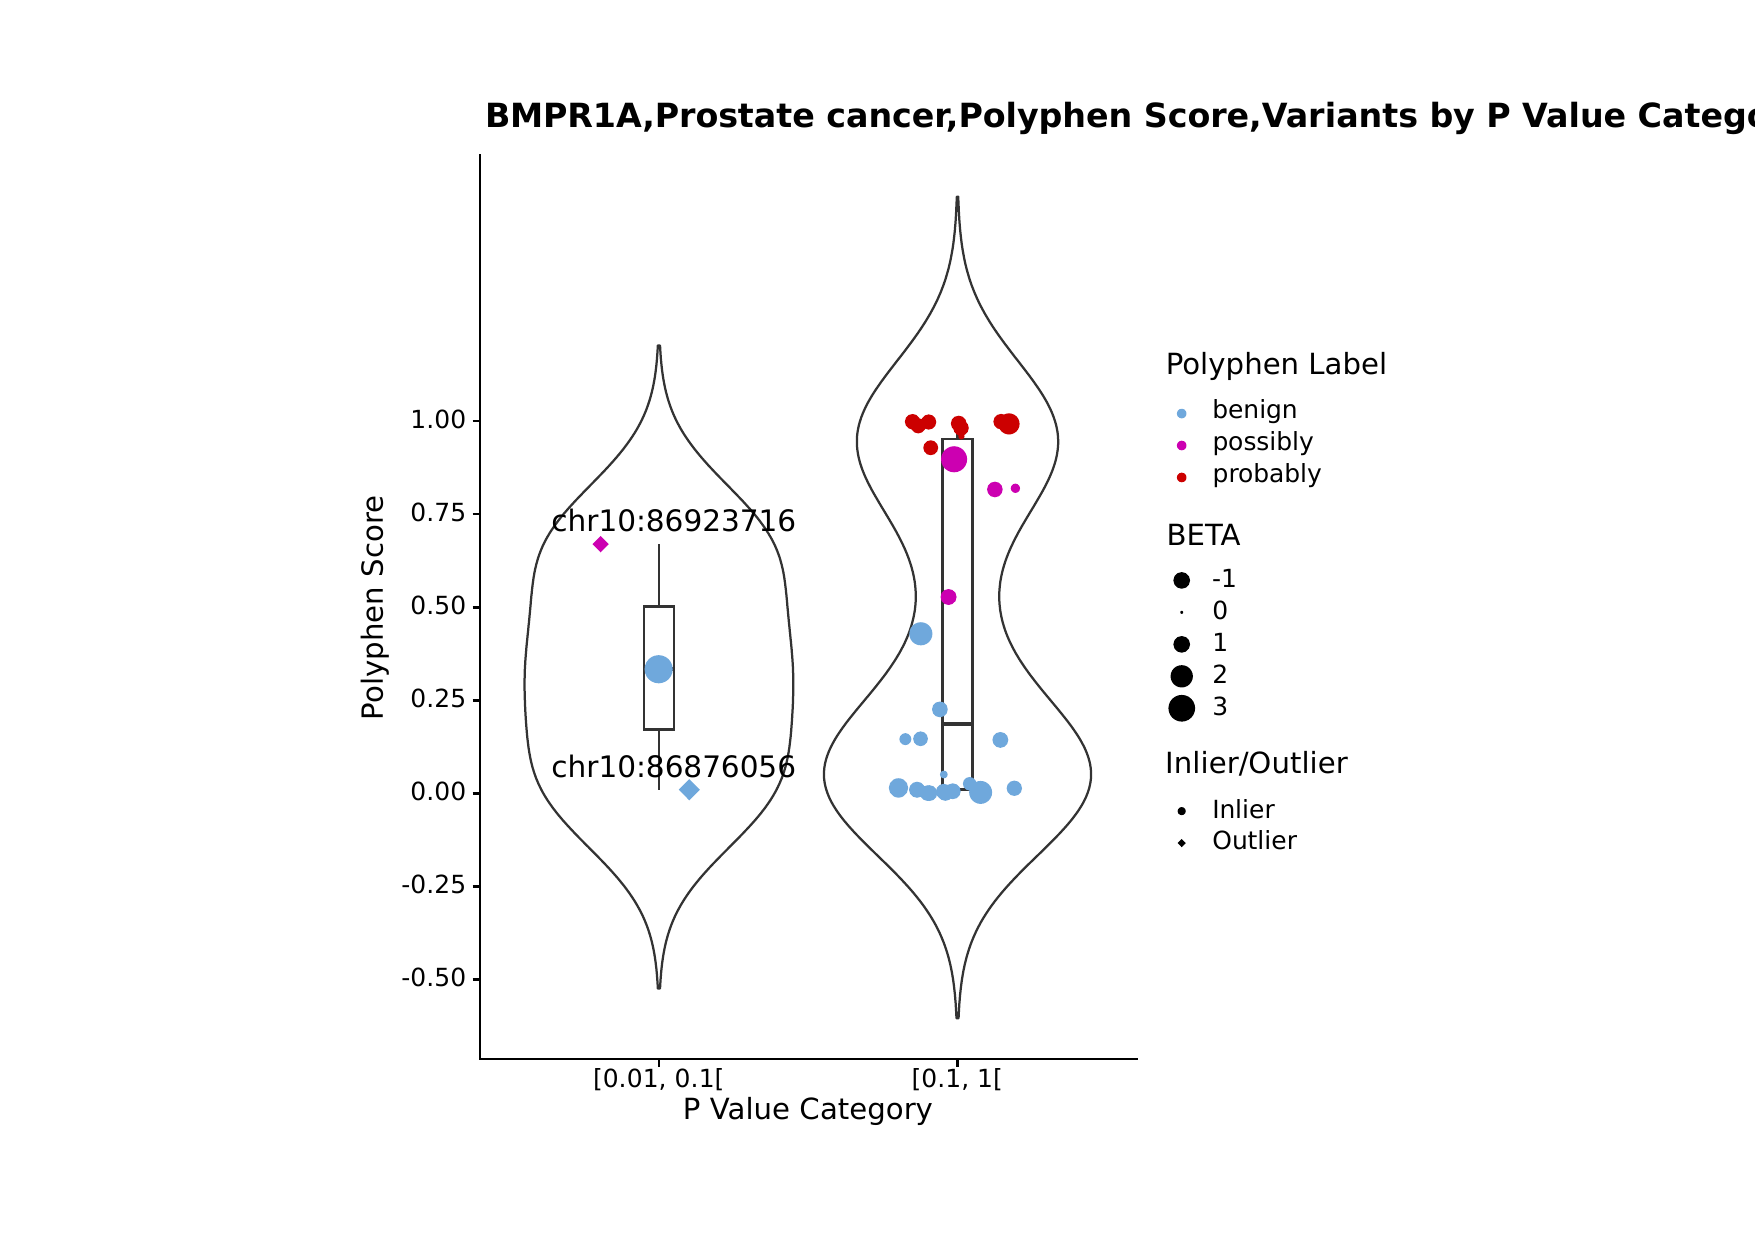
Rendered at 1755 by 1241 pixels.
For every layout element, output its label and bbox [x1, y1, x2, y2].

text_box [352, 94, 1403, 1146]
